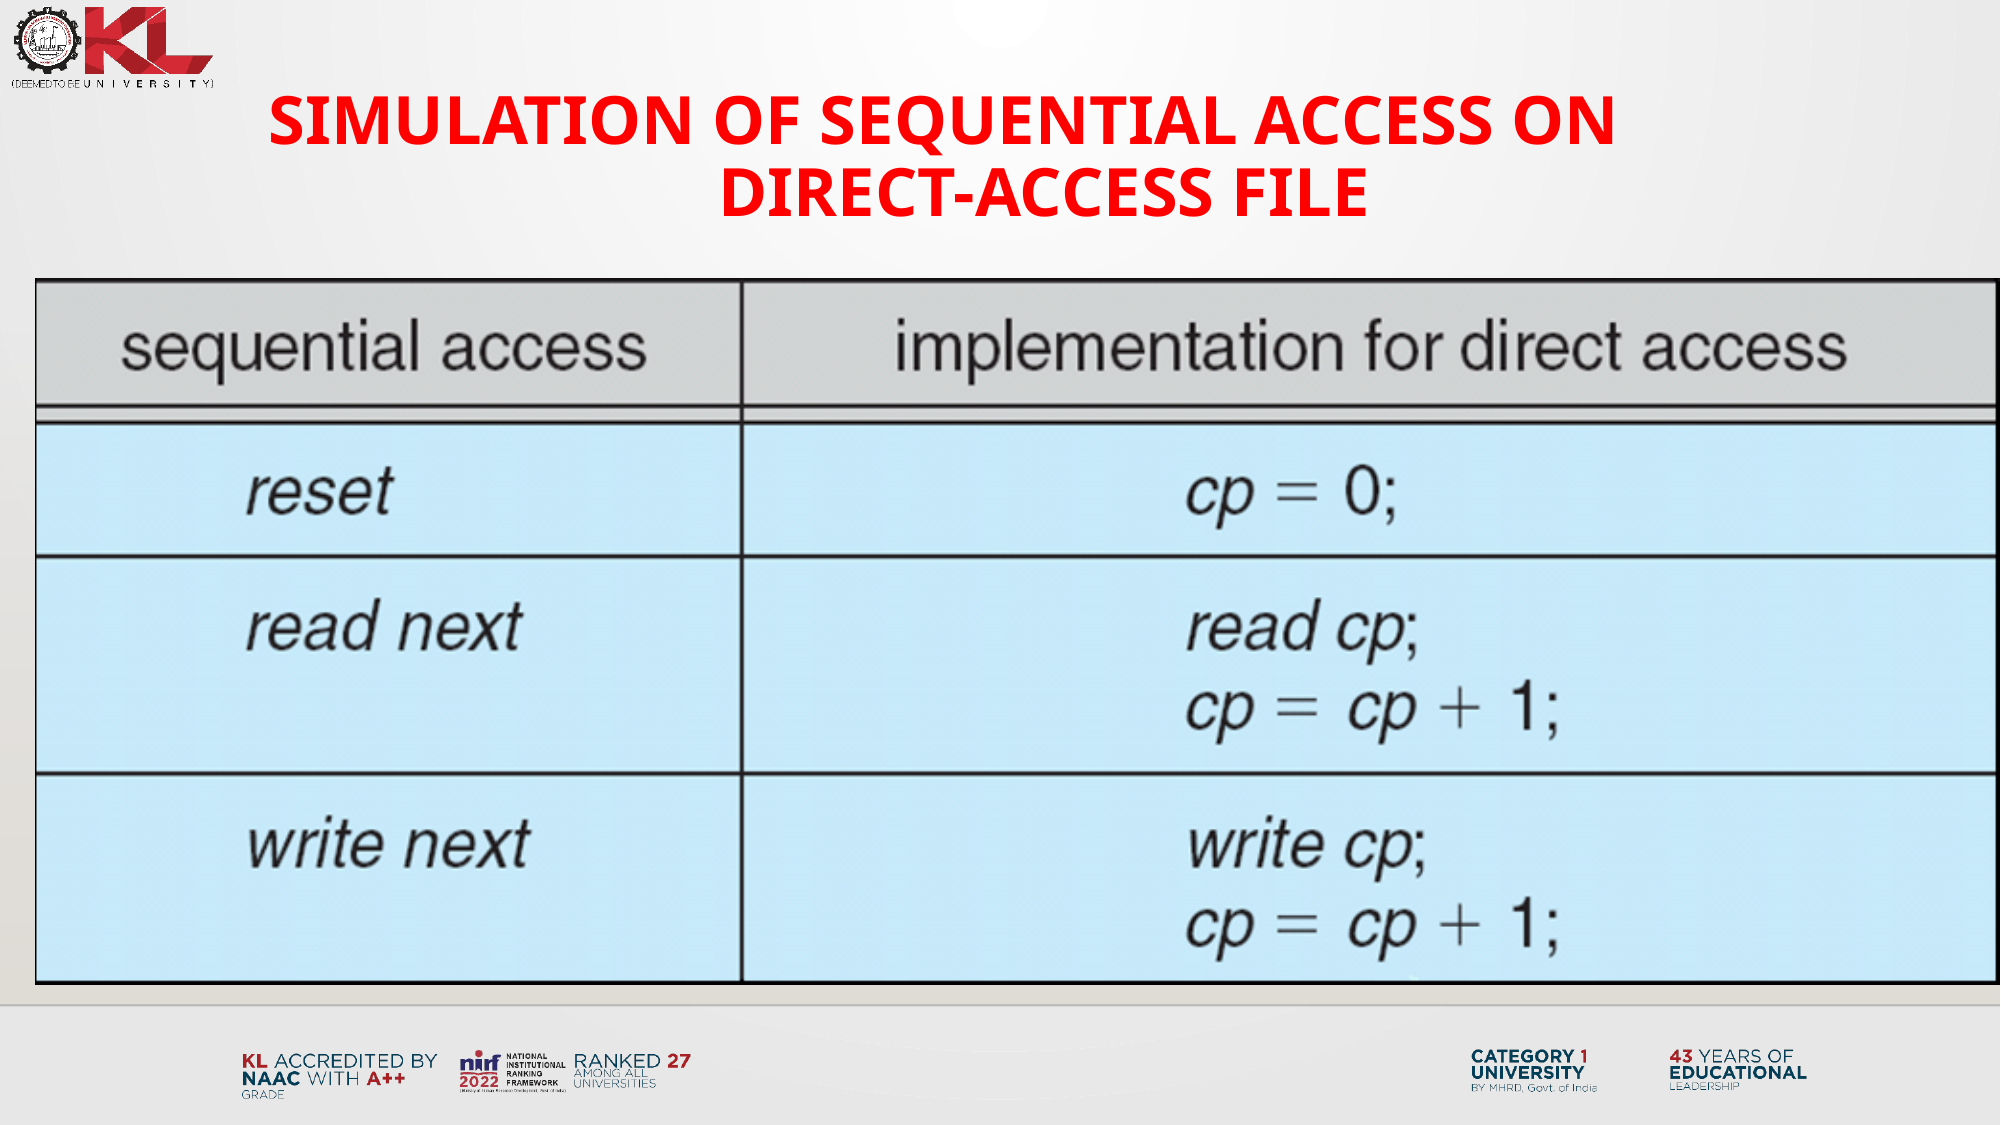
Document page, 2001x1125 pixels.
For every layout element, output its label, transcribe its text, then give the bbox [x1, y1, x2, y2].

picture [238, 1045, 716, 1103]
picture [1447, 1045, 1814, 1101]
title Simulation of Sequential Access on Direct-access File [253, 79, 1987, 234]
picture [34, 278, 2000, 985]
picture [12, 5, 213, 88]
